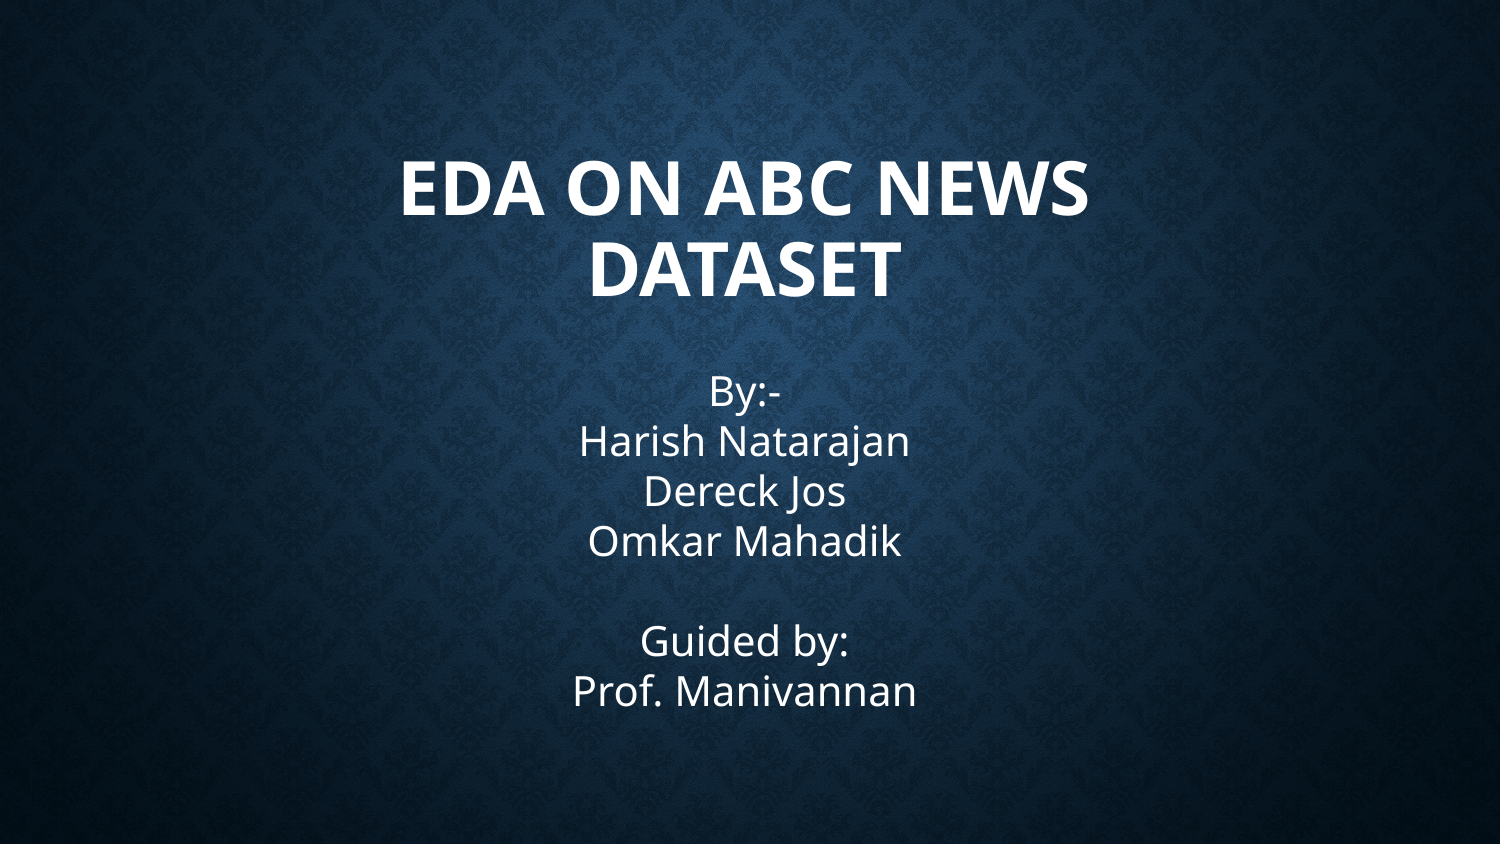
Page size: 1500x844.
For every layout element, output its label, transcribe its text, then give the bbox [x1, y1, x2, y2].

text_box By:- Harish Natarajan Dereck Jos Omkar Mahadik Guided by: Prof. Manivannan [304, 356, 1185, 722]
title EDA on ABC news Dataset [304, 112, 1185, 351]
